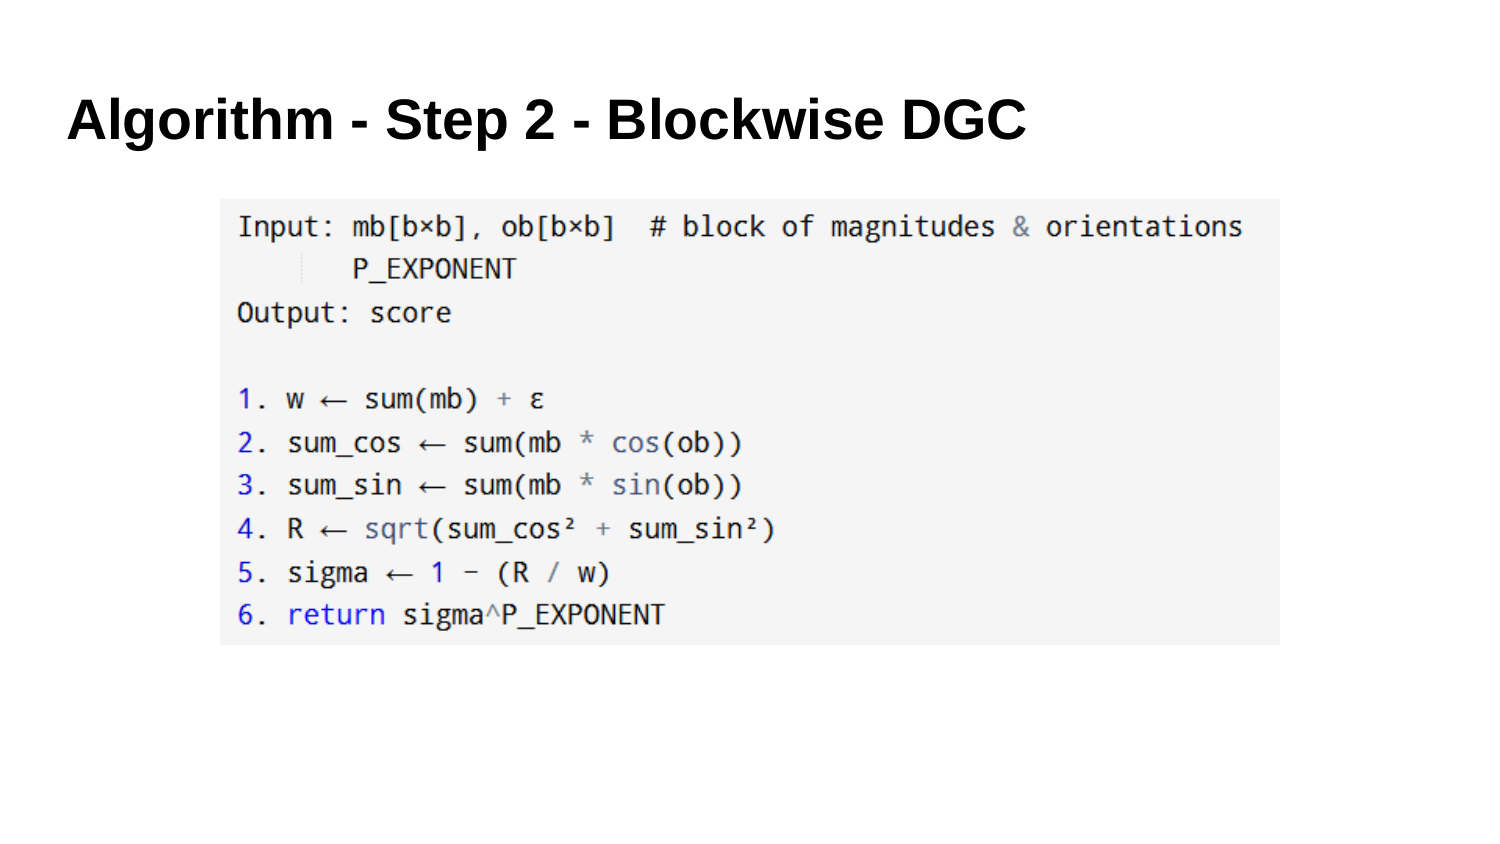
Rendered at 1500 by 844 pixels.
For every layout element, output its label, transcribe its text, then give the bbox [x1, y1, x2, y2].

title Algorithm - Step 2 - Blockwise DGC [51, 72, 1449, 167]
picture [220, 198, 1280, 645]
